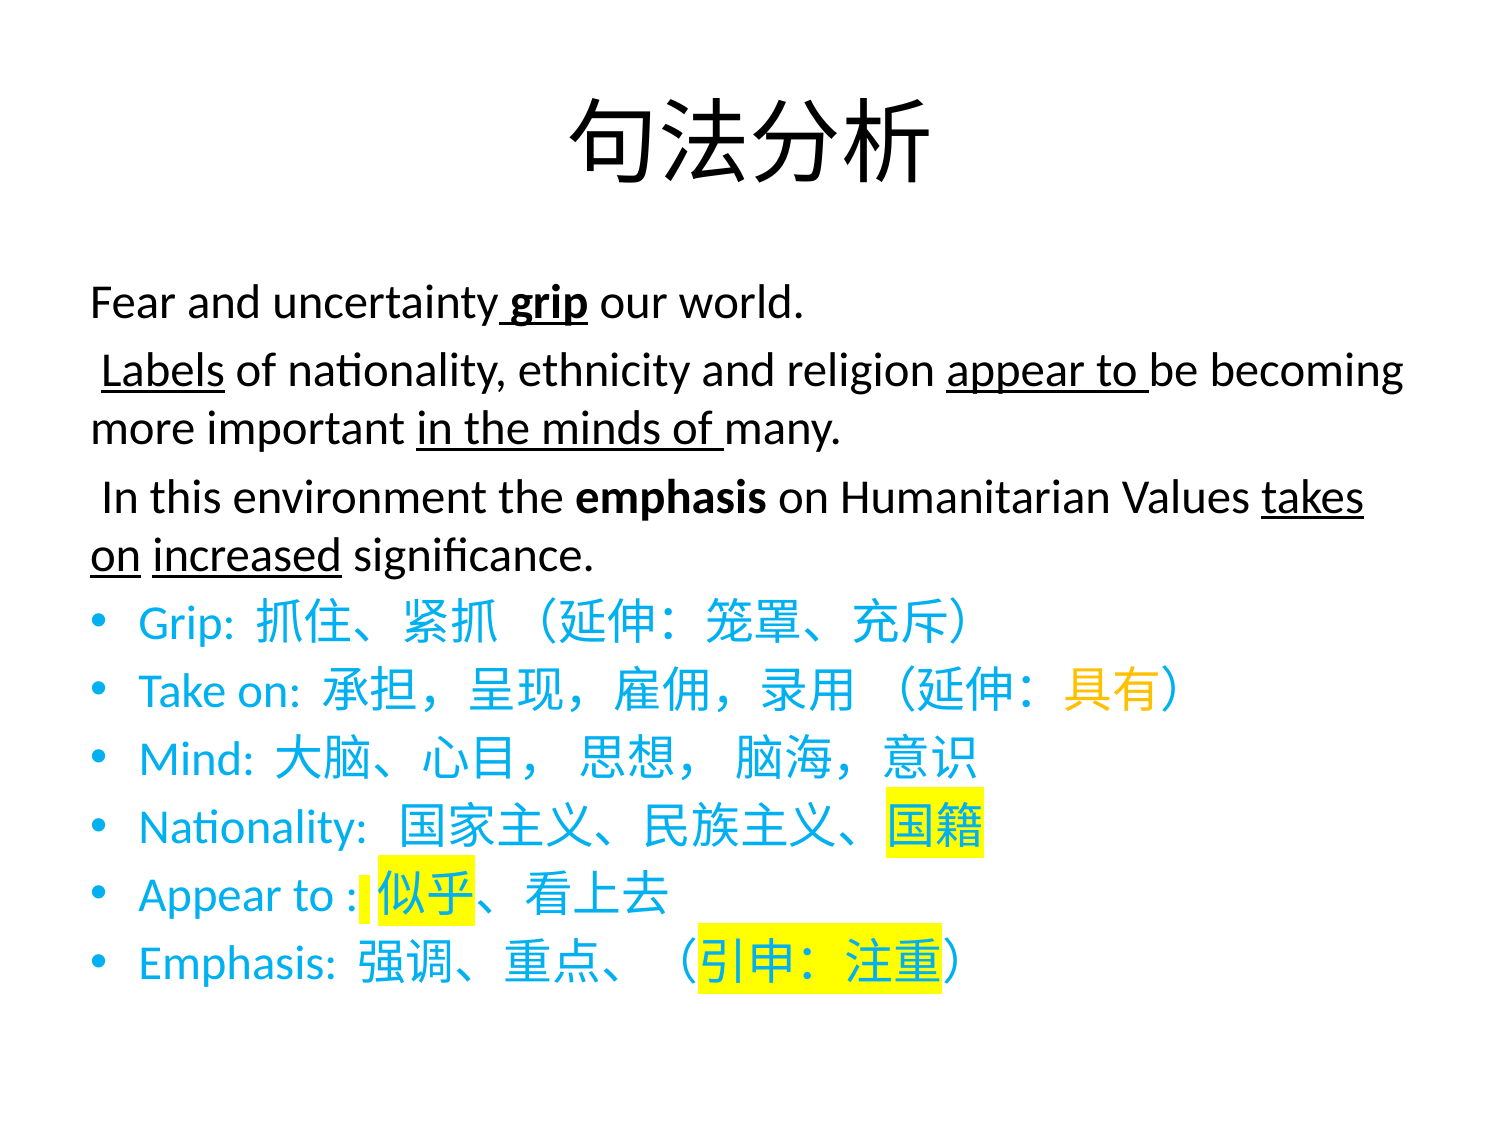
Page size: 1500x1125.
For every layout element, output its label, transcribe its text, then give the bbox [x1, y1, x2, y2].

title 句法分析 [75, 45, 1425, 233]
list Fear and uncertainty grip our world. Labels of nationality, ethnicity and religion appear to be becoming more important in the minds of many. In this environment the emphasis on Humanitarian Values takes on increased significance. Grip: 抓住、紧抓 （延伸：笼罩、充斥） Take on: 承担，呈现，雇佣，录用 （延伸：具有） Mind: 大脑、心目， 思想， 脑海，意识 Nationality: 国家主义、民族主义、国籍 Appear to : 似乎、看上去 Emphasis: 强调、重点、（引申：注重） [75, 262, 1425, 1005]
